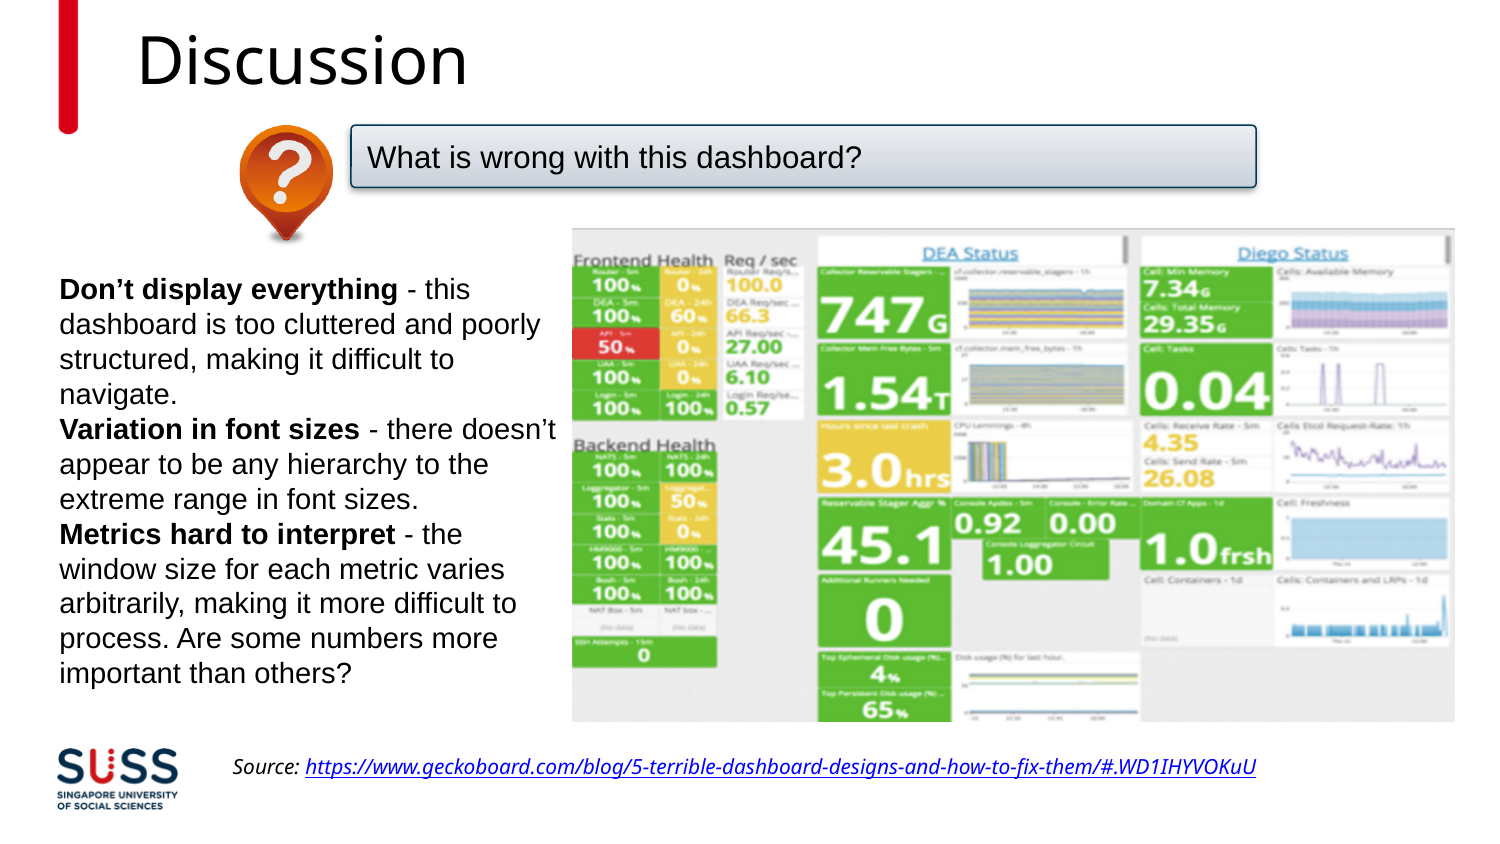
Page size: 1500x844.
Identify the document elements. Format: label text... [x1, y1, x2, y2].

text_box What is wrong with this dashboard? [350, 124, 1257, 189]
picture [57, 748, 178, 810]
text_box Source: https://www.geckoboard.com/blog/5-terrible-dashboard-designs-and-how-to-fix-them/#.WD1IHYVOKuU [218, 746, 1481, 790]
picture [224, 124, 347, 247]
title Discussion [121, 5, 1134, 109]
picture [572, 226, 1455, 722]
picture [57, 0, 81, 150]
text_box Don’t display everything - this dashboard is too cluttered and poorly structured, making it difficult to navigate. Variation in font sizes - there doesn’t appear to be any hierarchy to the extreme range in font sizes. Metrics hard to interpret - the window size for each metric varies arbitrarily, making it more difficult to process. Are some numbers more important than others? [44, 262, 567, 698]
